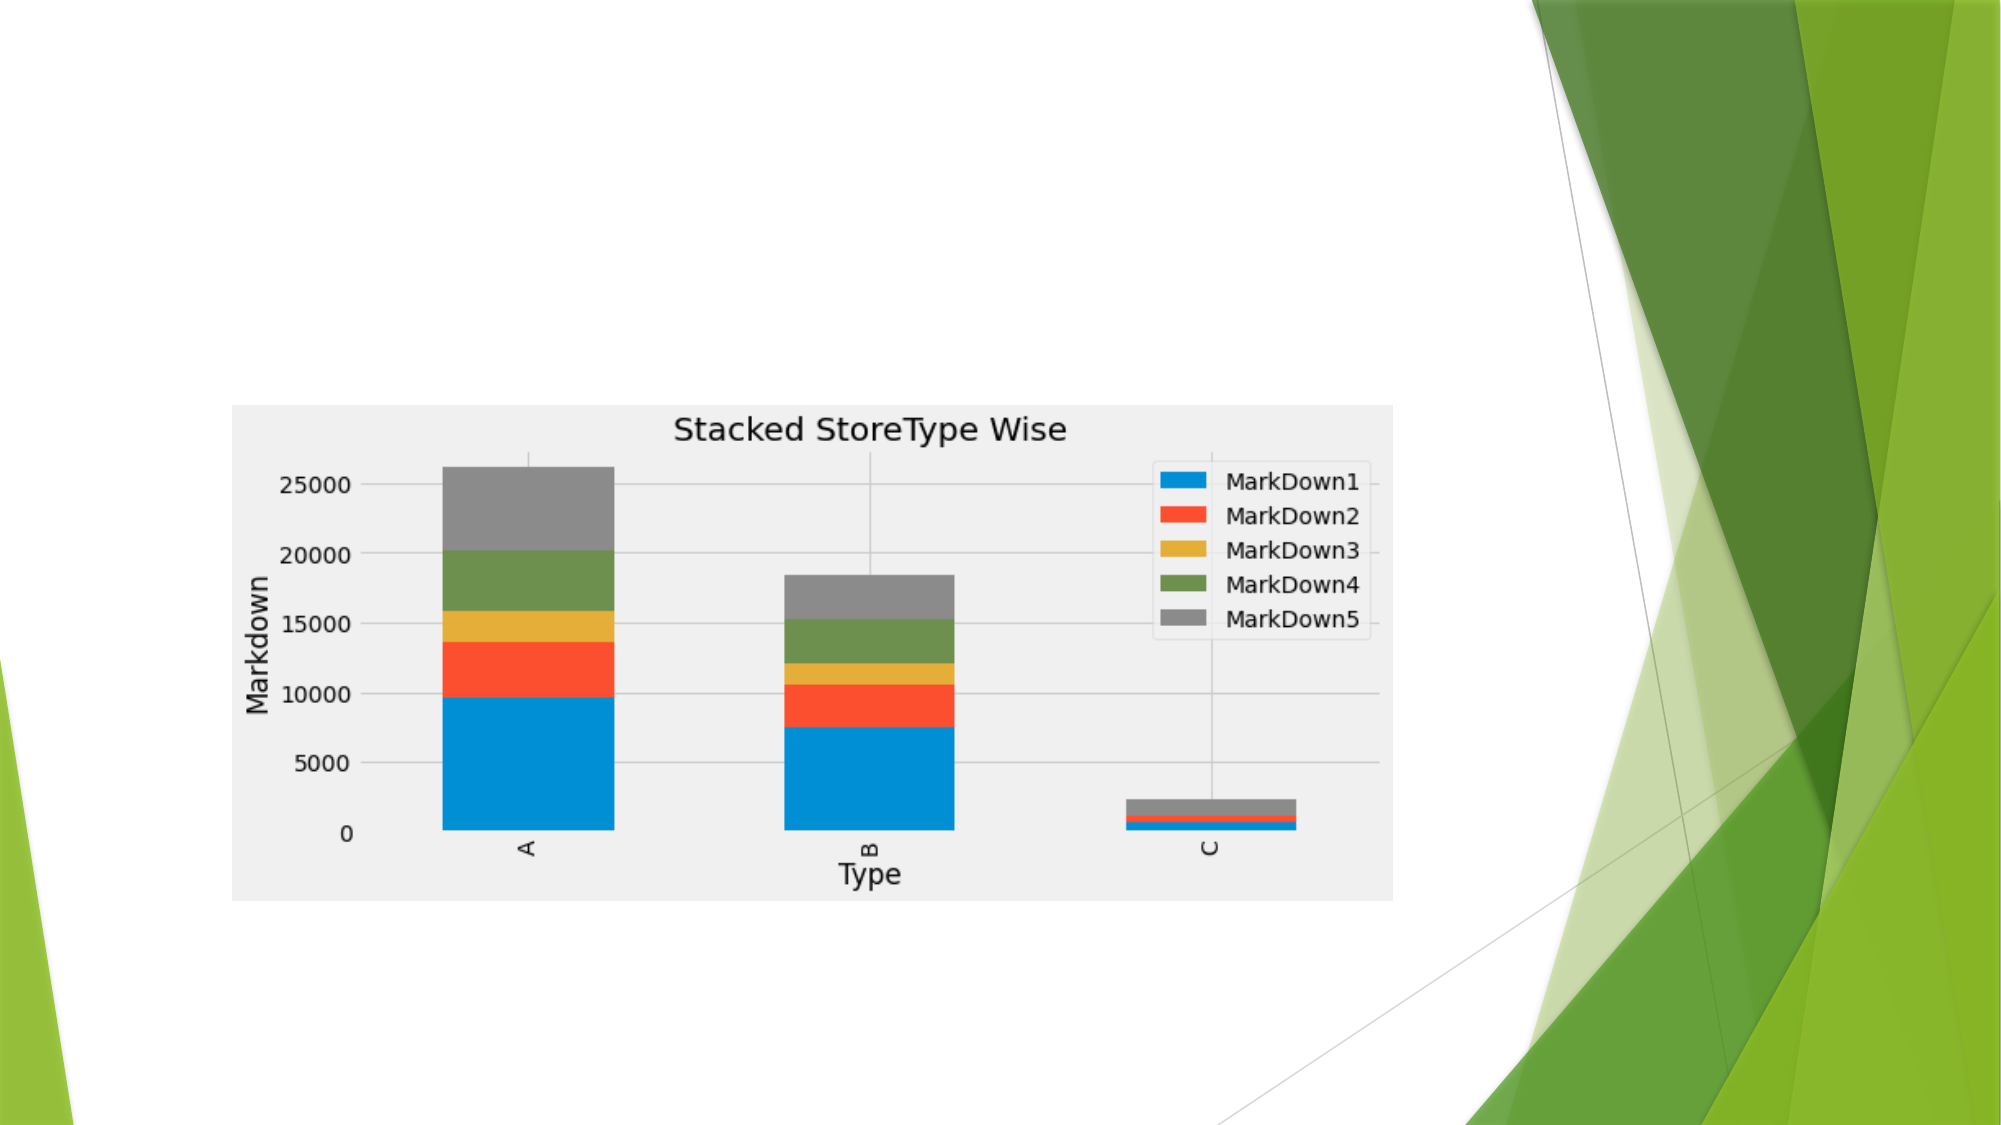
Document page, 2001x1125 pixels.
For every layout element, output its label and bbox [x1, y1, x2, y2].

list [231, 404, 1393, 901]
